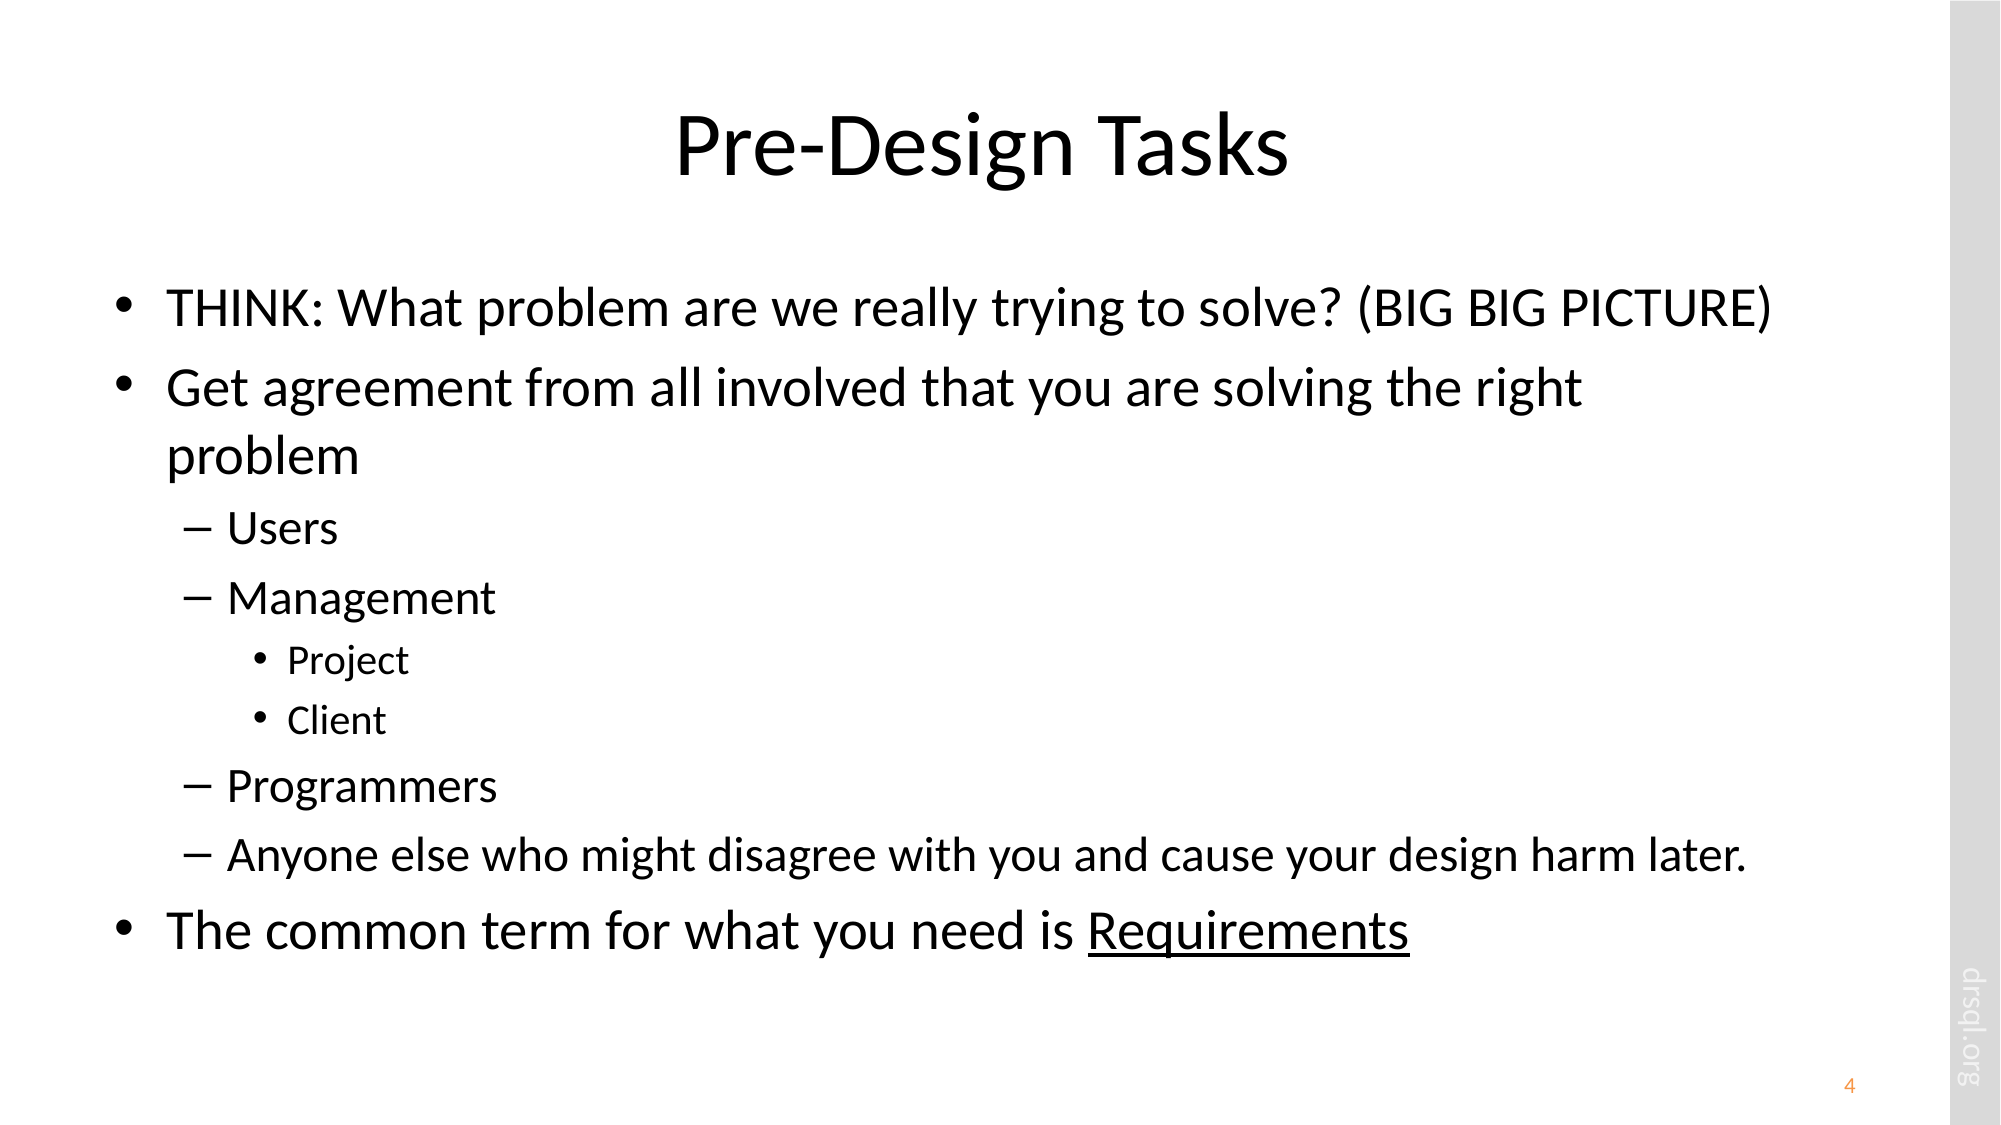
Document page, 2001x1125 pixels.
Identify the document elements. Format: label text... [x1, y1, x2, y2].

list THINK: What problem are we really trying to solve? (BIG BIG PICTURE) Get agreement from all involved that you are solving the right problem Users Management Project Client Programmers Anyone else who might disagree with you and cause your design harm later. The common term for what you need is Requirements [99, 262, 1800, 1038]
title Pre-Design Tasks [99, 45, 1867, 233]
